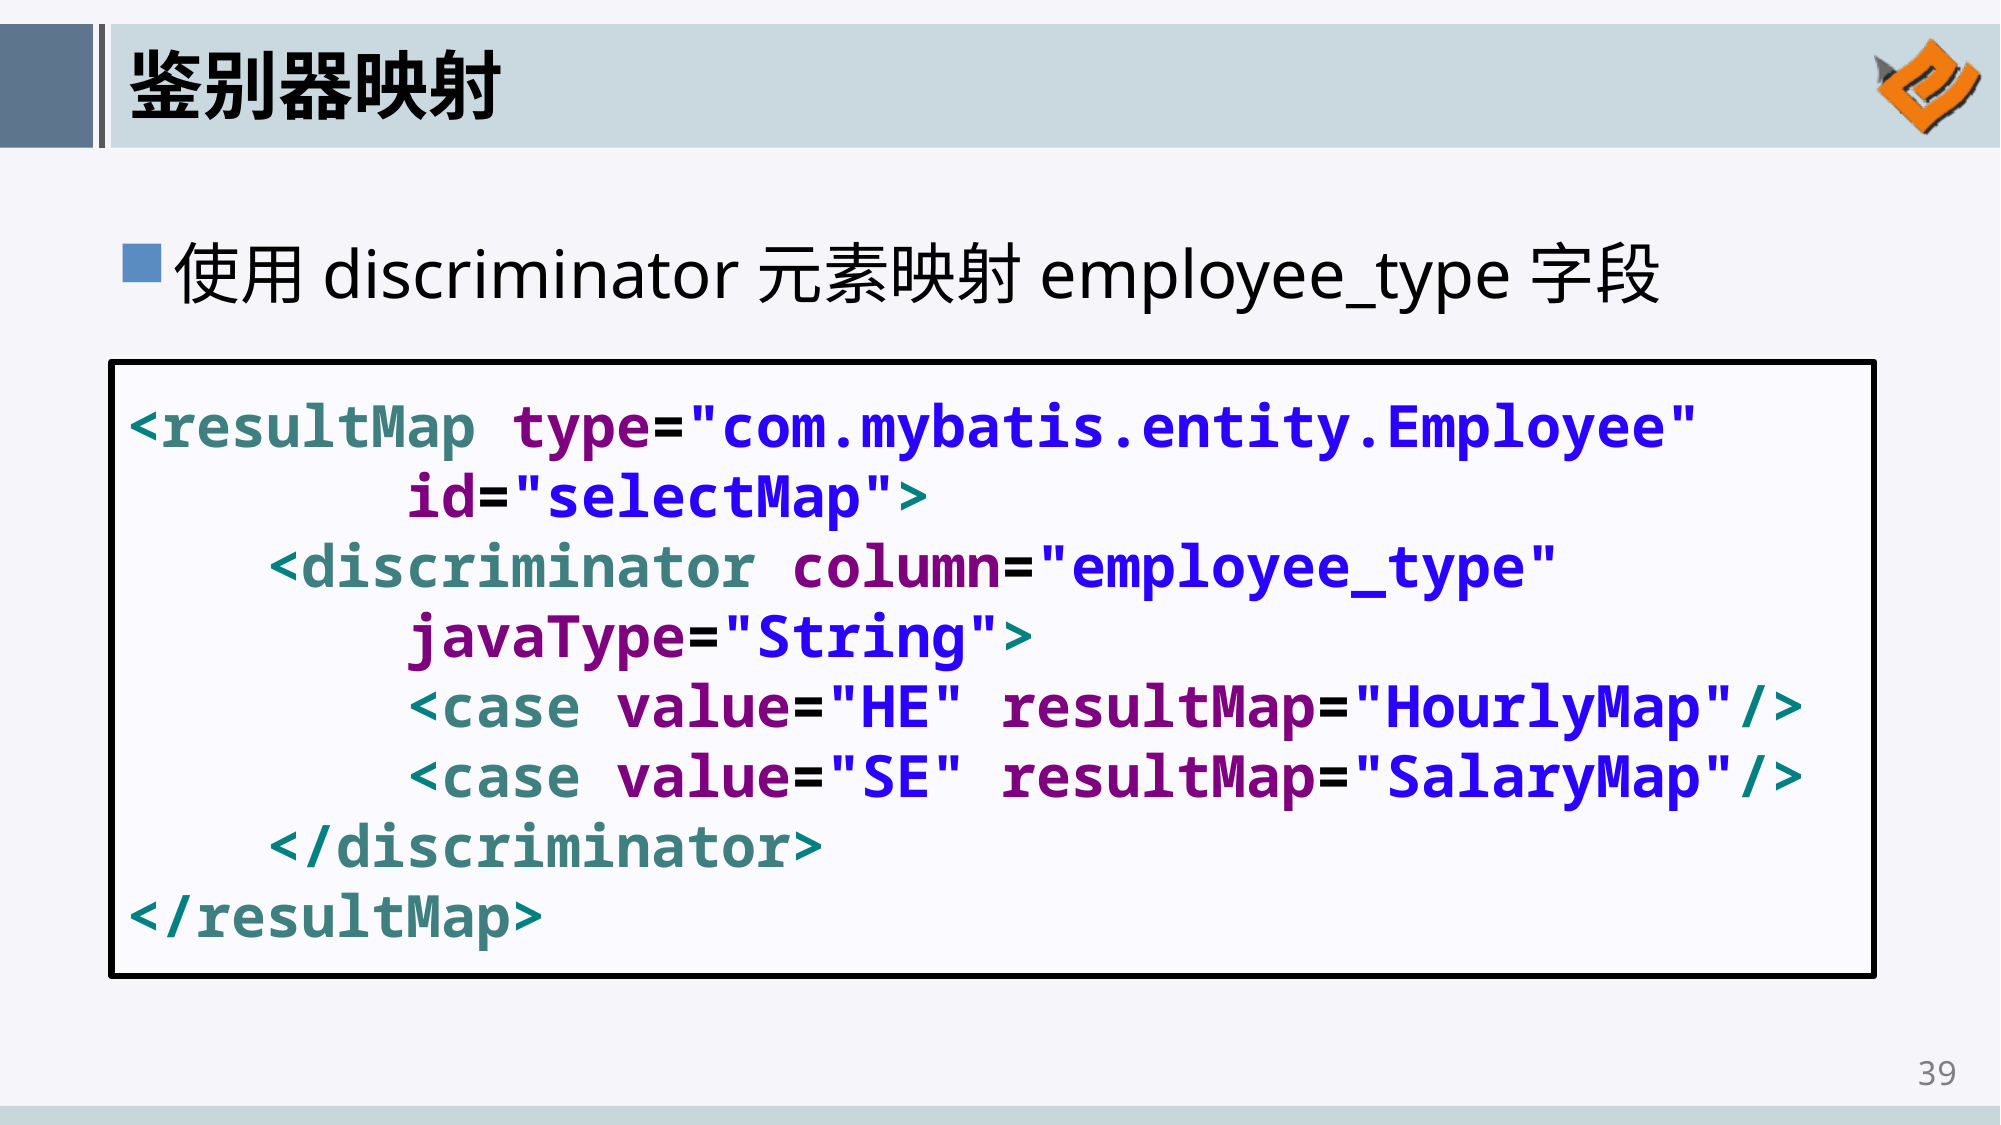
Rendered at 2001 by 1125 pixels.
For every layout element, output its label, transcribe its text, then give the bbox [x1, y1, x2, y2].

picture [1874, 38, 1981, 134]
title 鉴别器映射 [114, 30, 1845, 141]
list 使用discriminator元素映射employee_type字段 [102, 184, 1898, 1035]
text_box <resultMap type="com.mybatis.entity.Employee" id="selectMap"> <discriminator column="employee_type" javaType="String"> <case value="HE" resultMap="HourlyMap"/> <case value="SE" resultMap="SalaryMap"/> </discriminator> </resultMap> [111, 361, 1875, 976]
